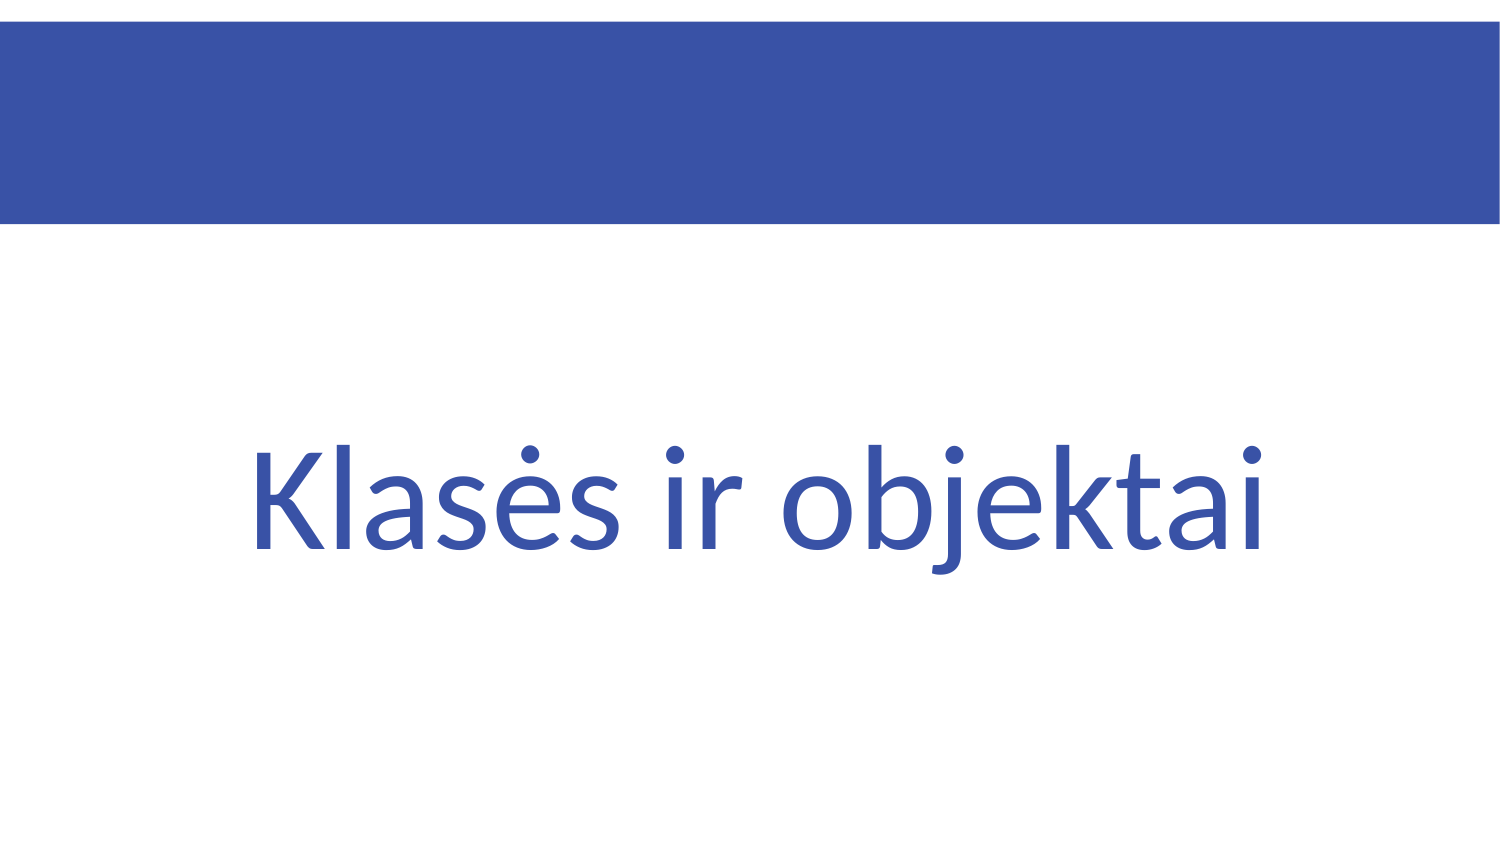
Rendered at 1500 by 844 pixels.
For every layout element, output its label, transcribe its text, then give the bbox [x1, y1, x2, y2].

list Klasės ir objektai [51, 221, 1450, 750]
